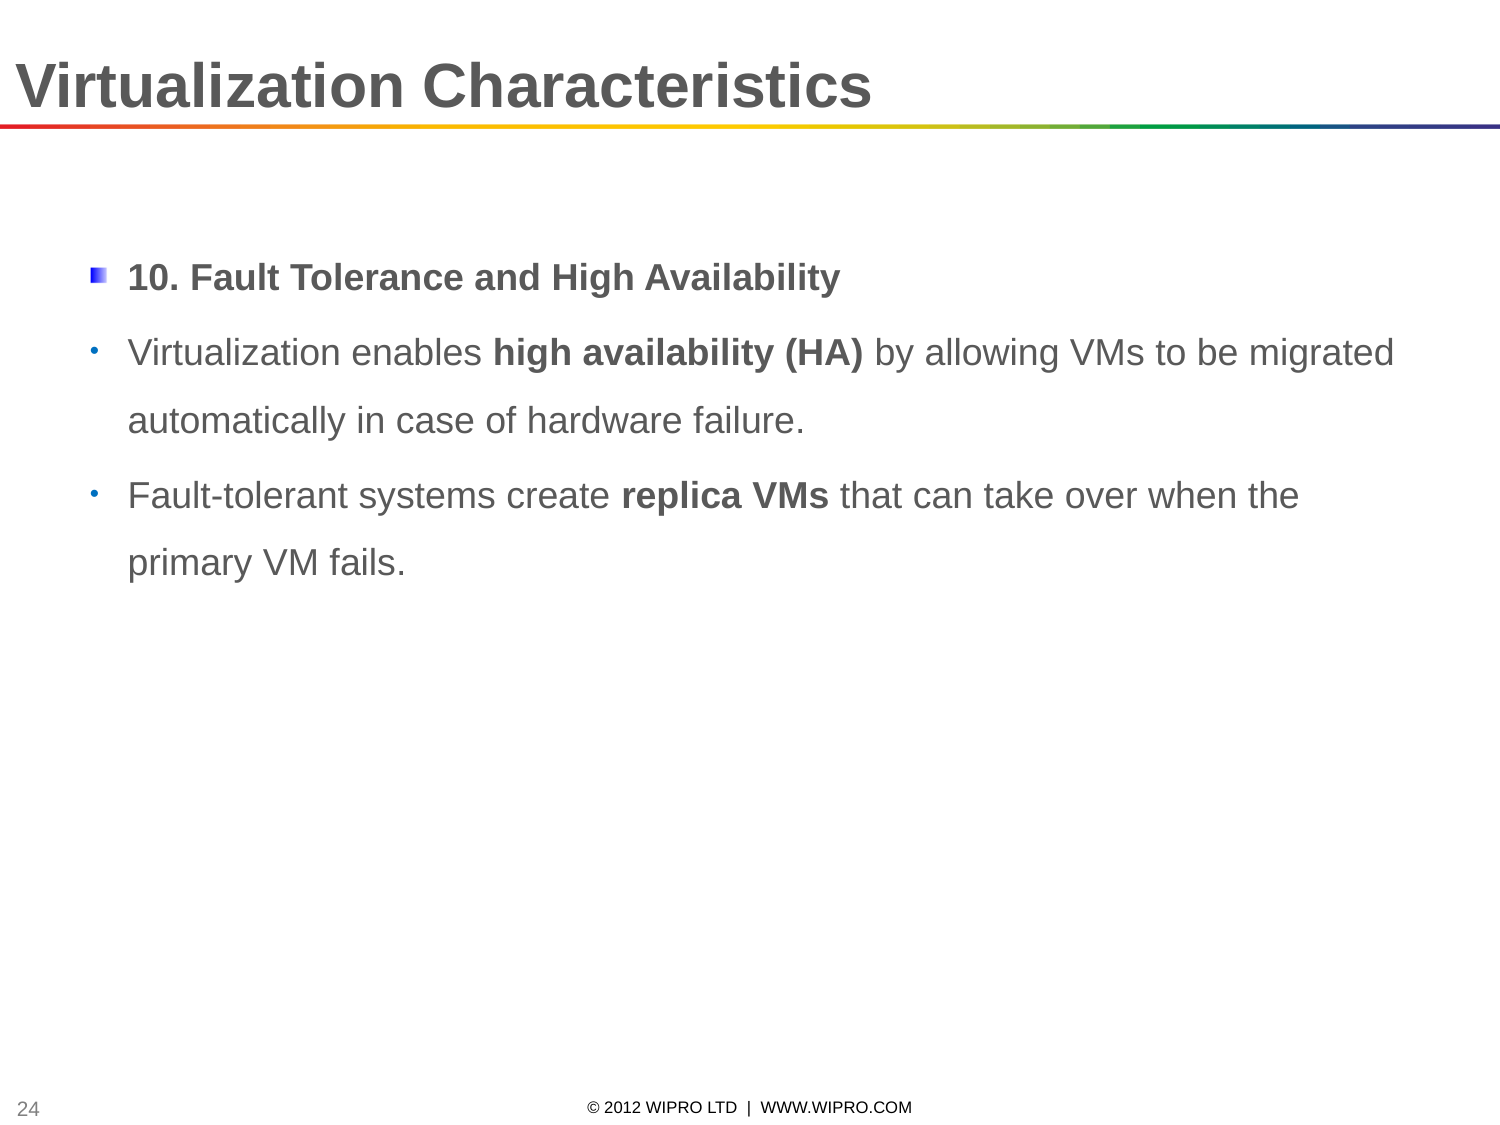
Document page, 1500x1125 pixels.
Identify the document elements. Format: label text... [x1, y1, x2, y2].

picture [89, 266, 109, 285]
list Virtualization Characteristics [0, 0, 1500, 115]
list 10. Fault Tolerance and High Availability Virtualization enables high availability (HA) by allowing VMs to be migrated automatically in case of hardware failure. Fault-tolerant systems create replica VMs that can take over when the primary VM fails. [75, 223, 1427, 957]
